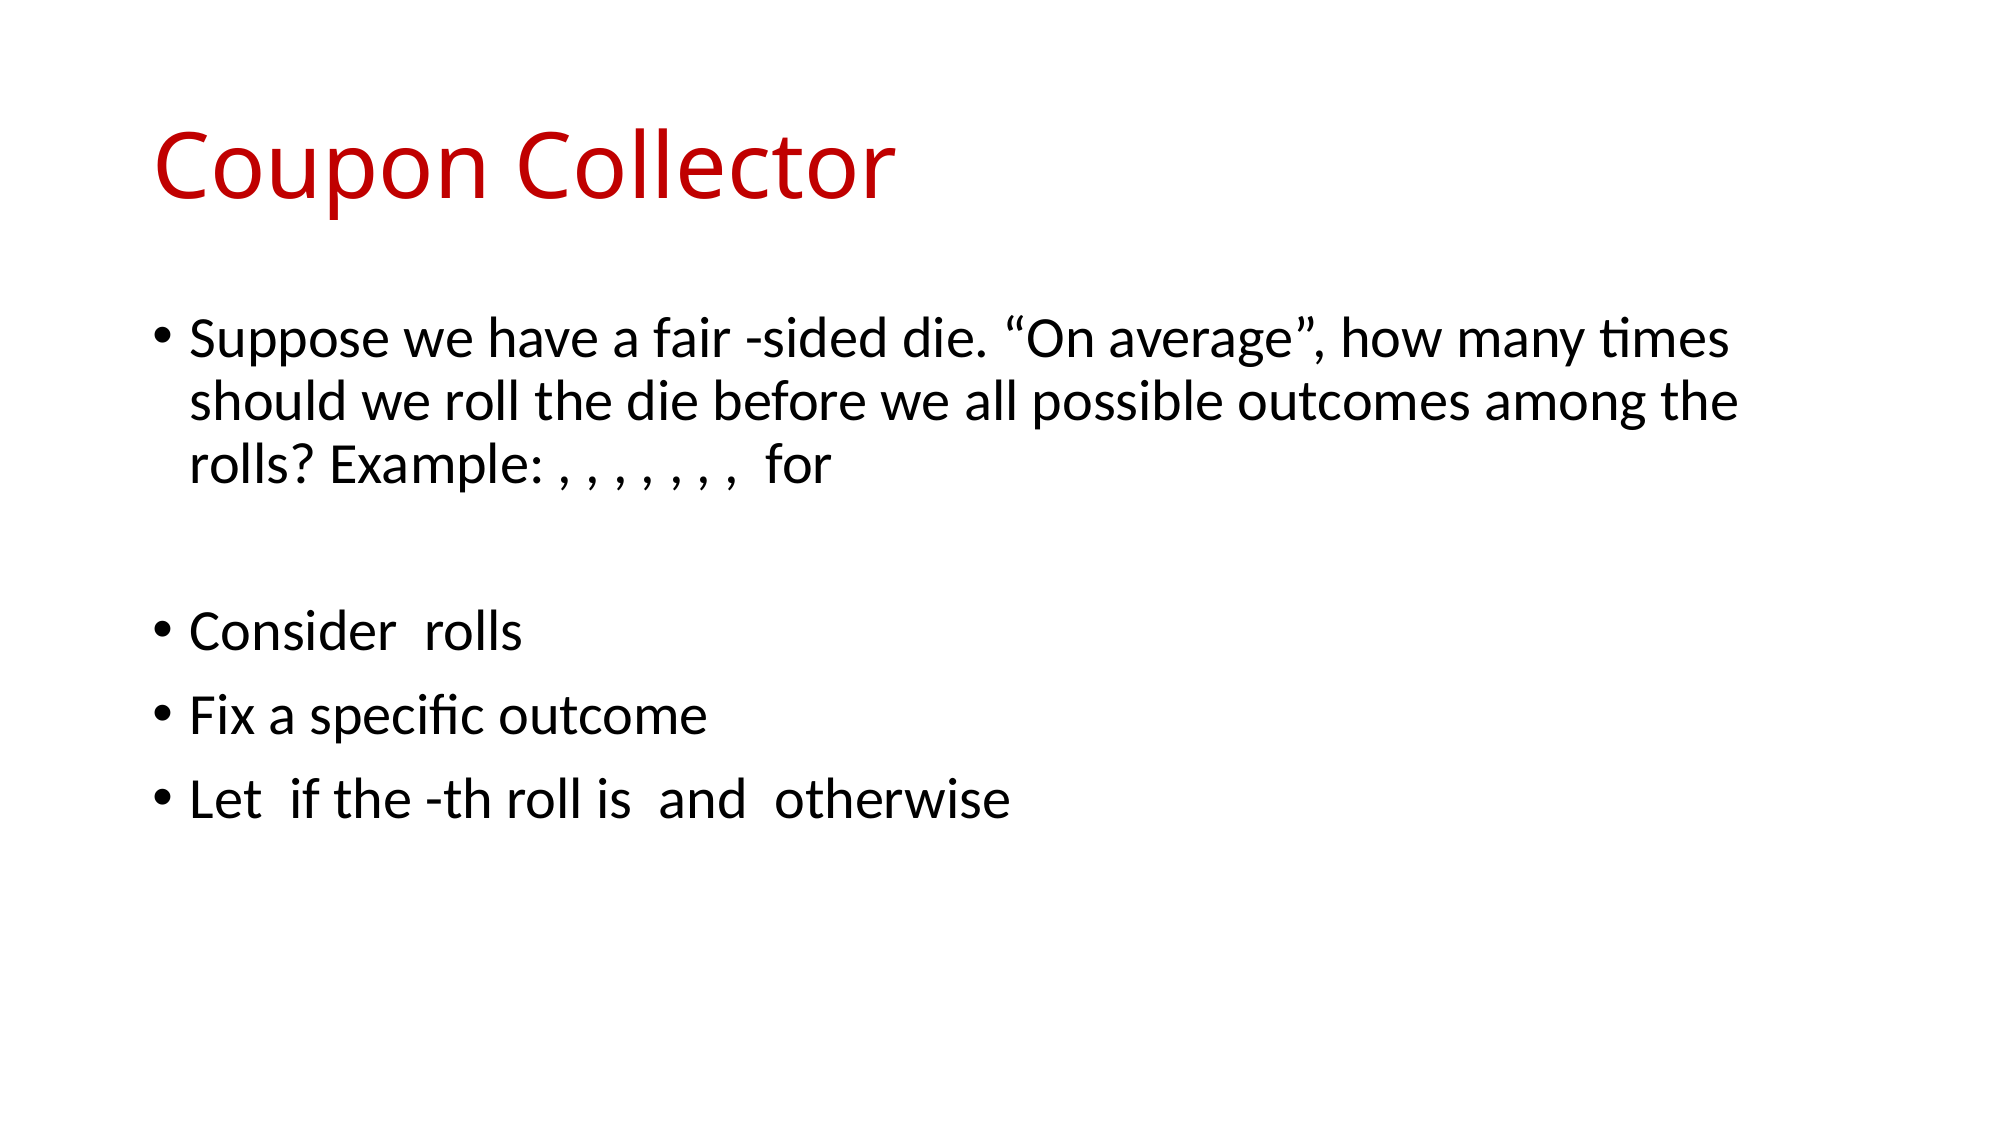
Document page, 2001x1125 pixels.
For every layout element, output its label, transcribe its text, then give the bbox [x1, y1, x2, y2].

title Coupon Collector [137, 59, 1863, 278]
